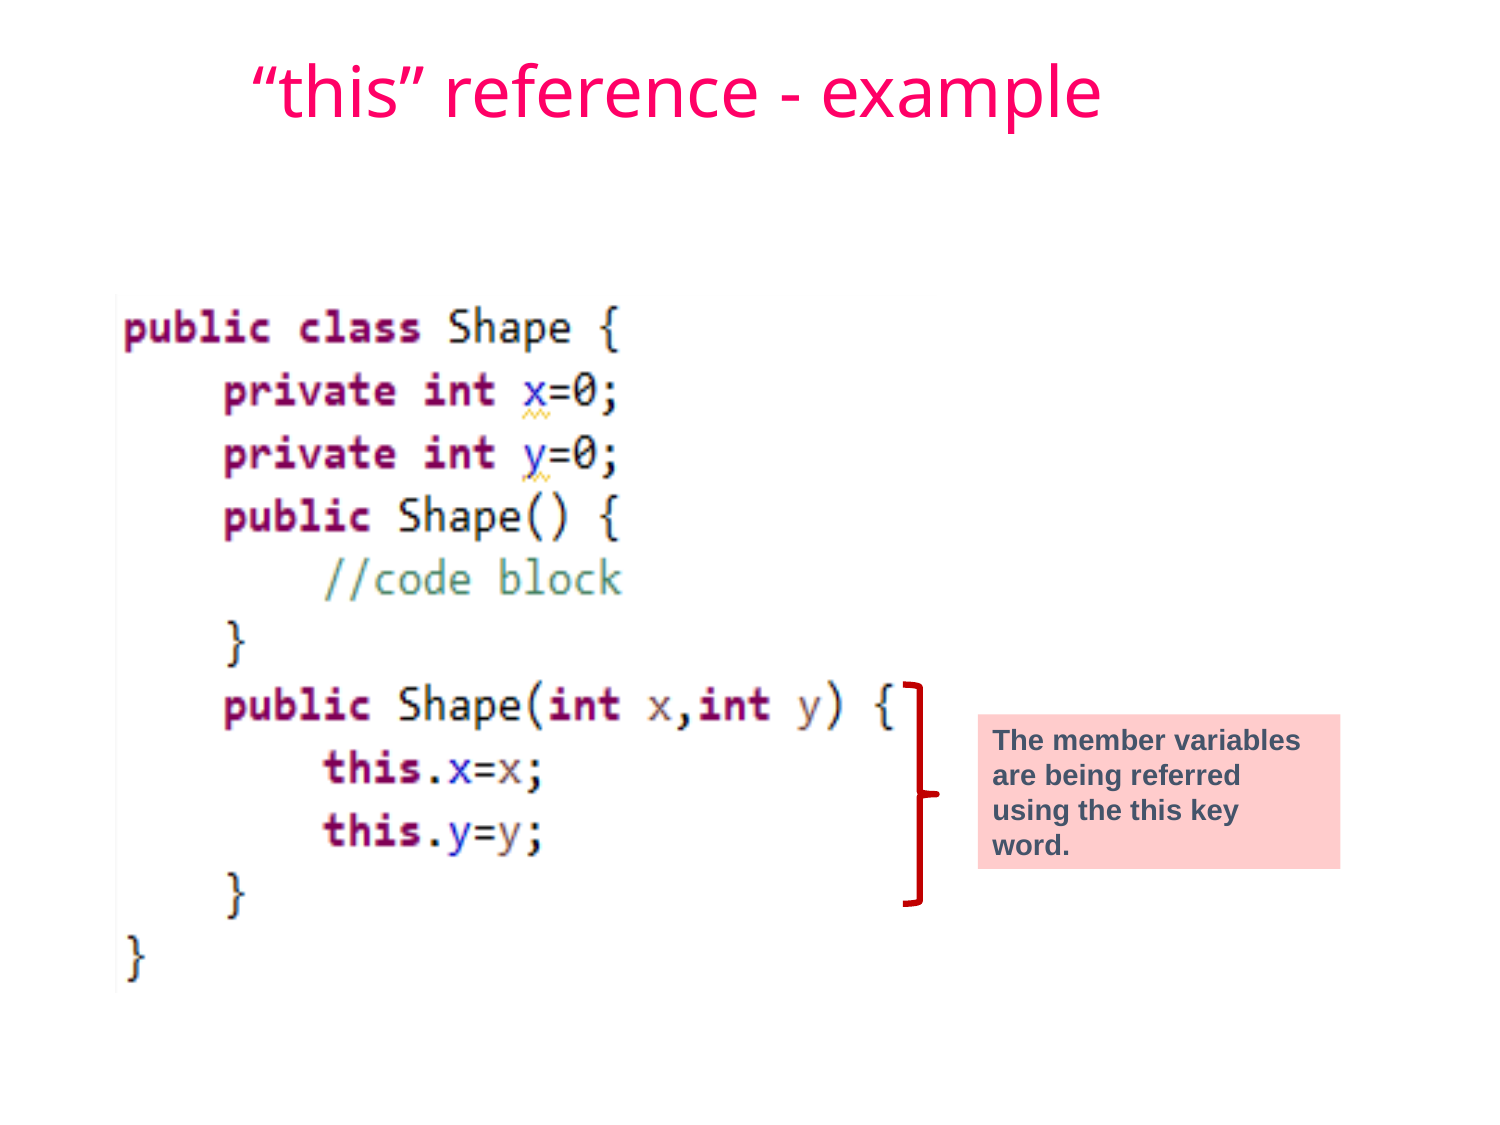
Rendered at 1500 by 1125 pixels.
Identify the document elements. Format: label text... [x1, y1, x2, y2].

text_box The member variables are being referred using the this key word. [977, 714, 1341, 869]
title “this” reference - example [237, 2, 1500, 188]
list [115, 294, 937, 993]
